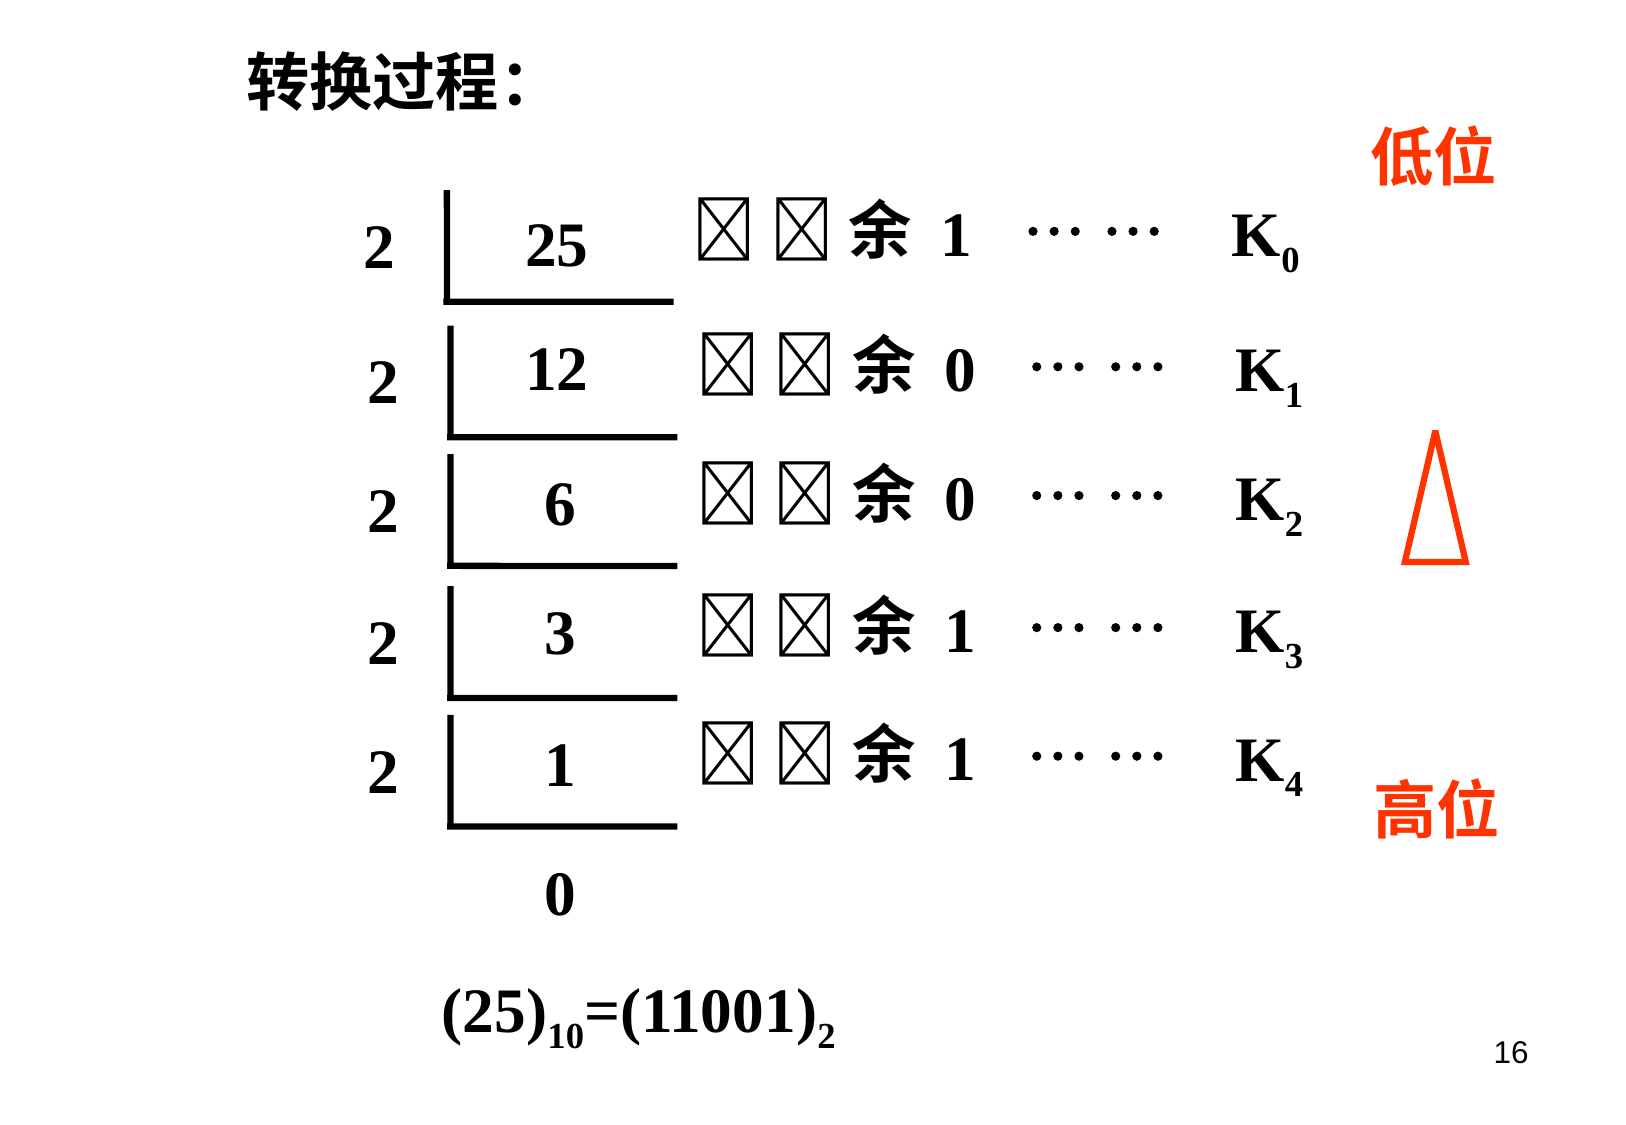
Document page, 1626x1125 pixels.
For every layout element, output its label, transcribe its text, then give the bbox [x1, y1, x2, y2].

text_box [350, 441, 1322, 573]
text_box (25)10=(11001)2 [425, 961, 852, 1065]
text_box 高位 [1357, 762, 1548, 855]
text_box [350, 573, 1322, 701]
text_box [350, 312, 1322, 441]
slide_number 16 [1164, 1024, 1544, 1103]
text_box [1404, 430, 1466, 563]
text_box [347, 177, 1318, 314]
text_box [350, 702, 1322, 937]
text_box 转换过程： [230, 33, 579, 127]
text_box 低位 [1354, 108, 1544, 202]
